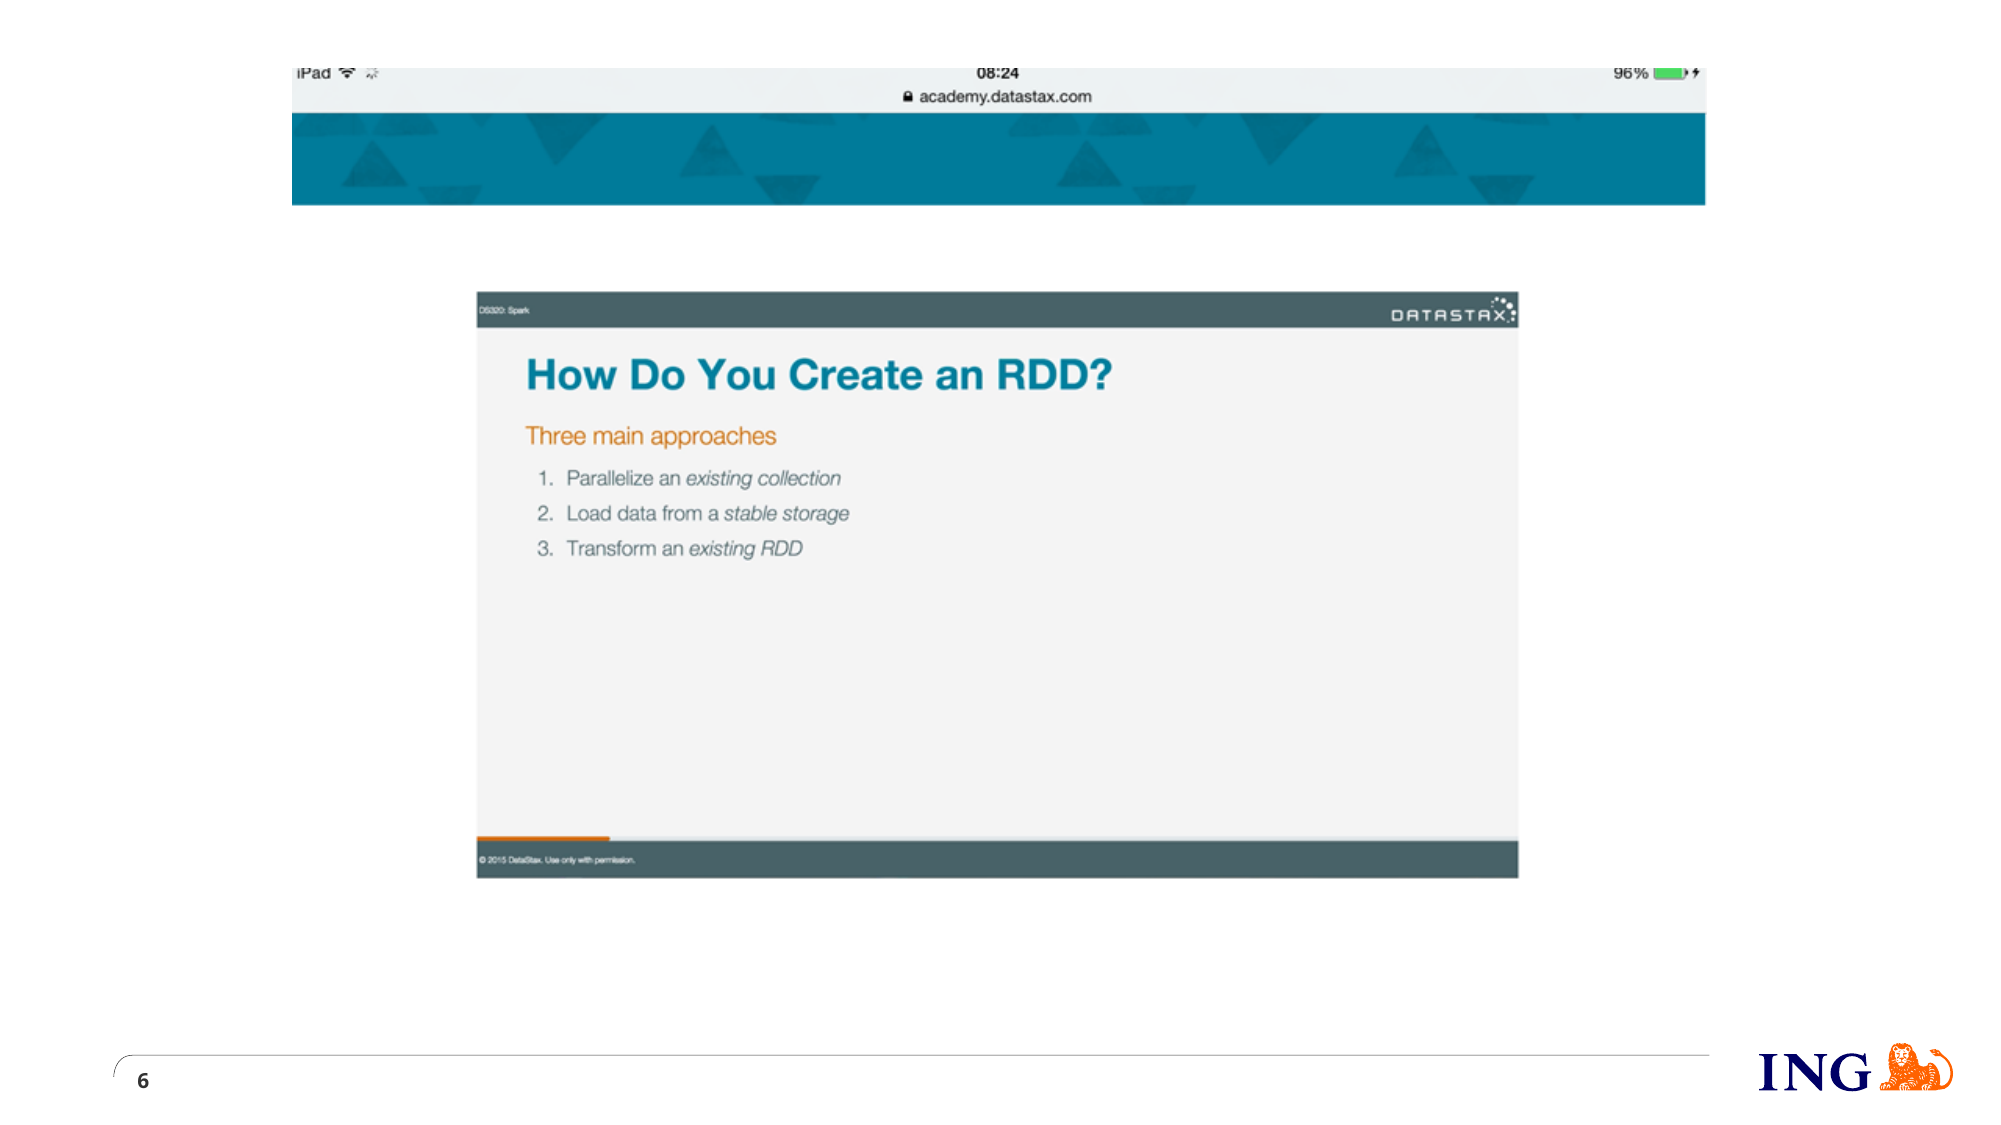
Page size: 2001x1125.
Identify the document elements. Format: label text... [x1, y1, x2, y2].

slide_number 6 [137, 1065, 219, 1097]
picture [292, 68, 1708, 982]
